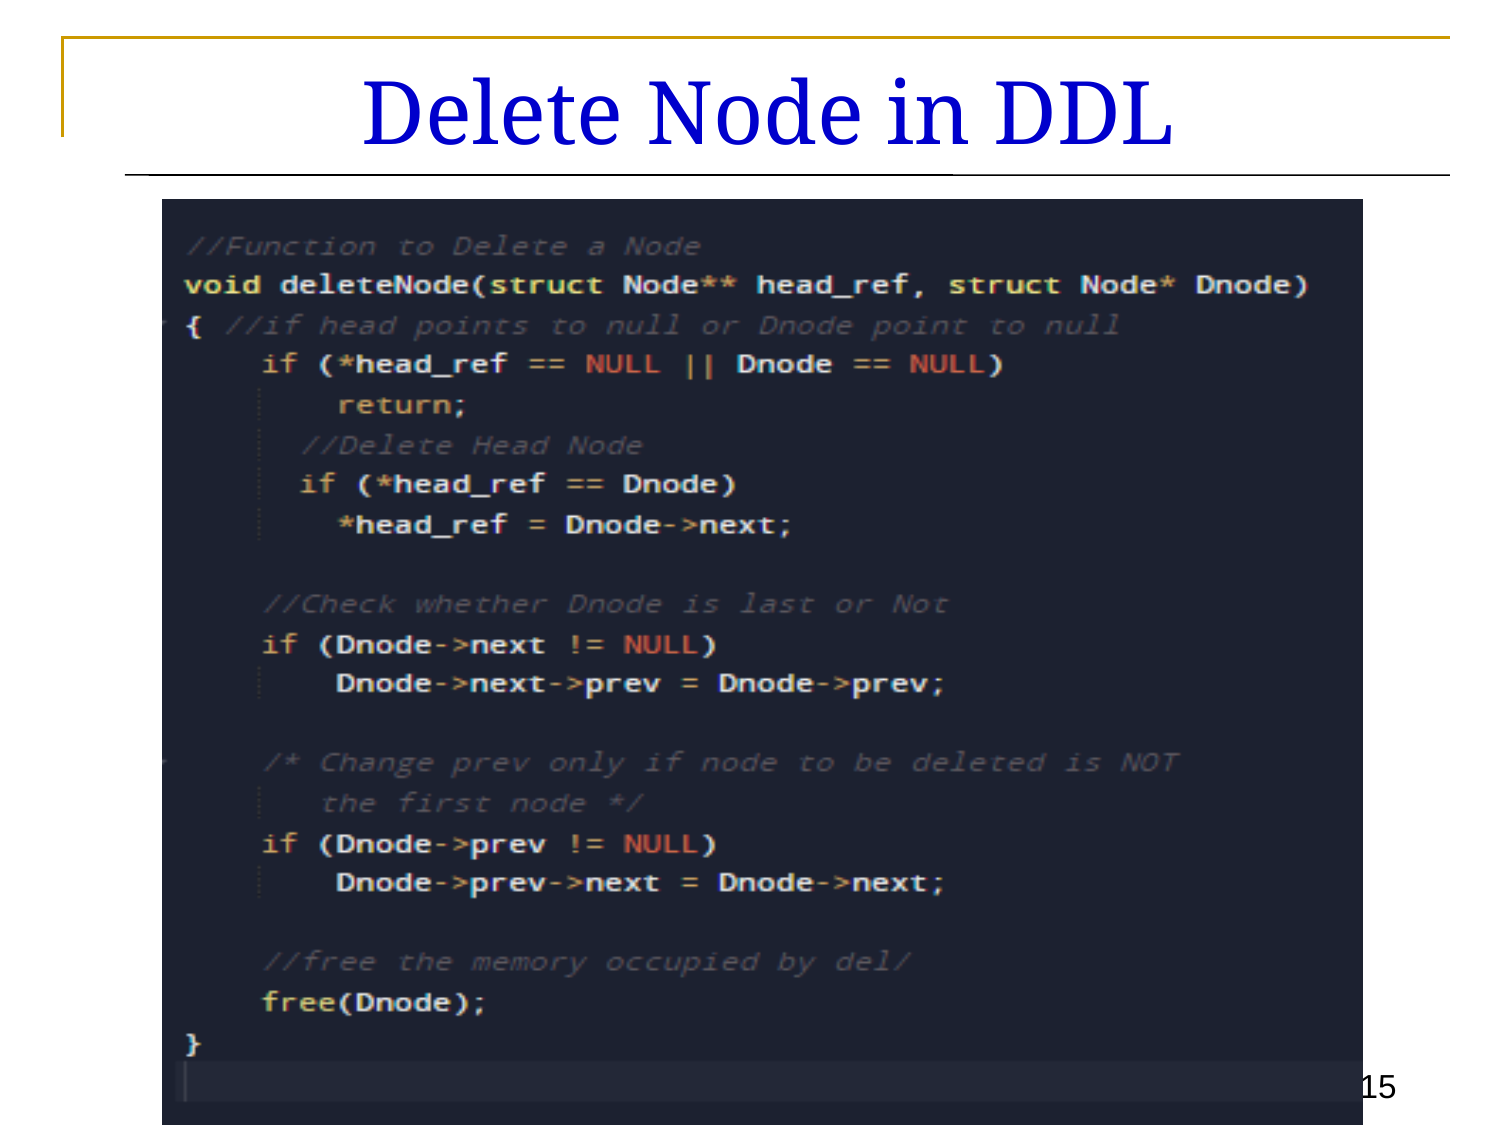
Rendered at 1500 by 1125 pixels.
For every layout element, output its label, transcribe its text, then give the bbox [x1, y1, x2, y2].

picture [162, 199, 1363, 1125]
text_box Delete Node in DDL [87, 50, 1450, 163]
